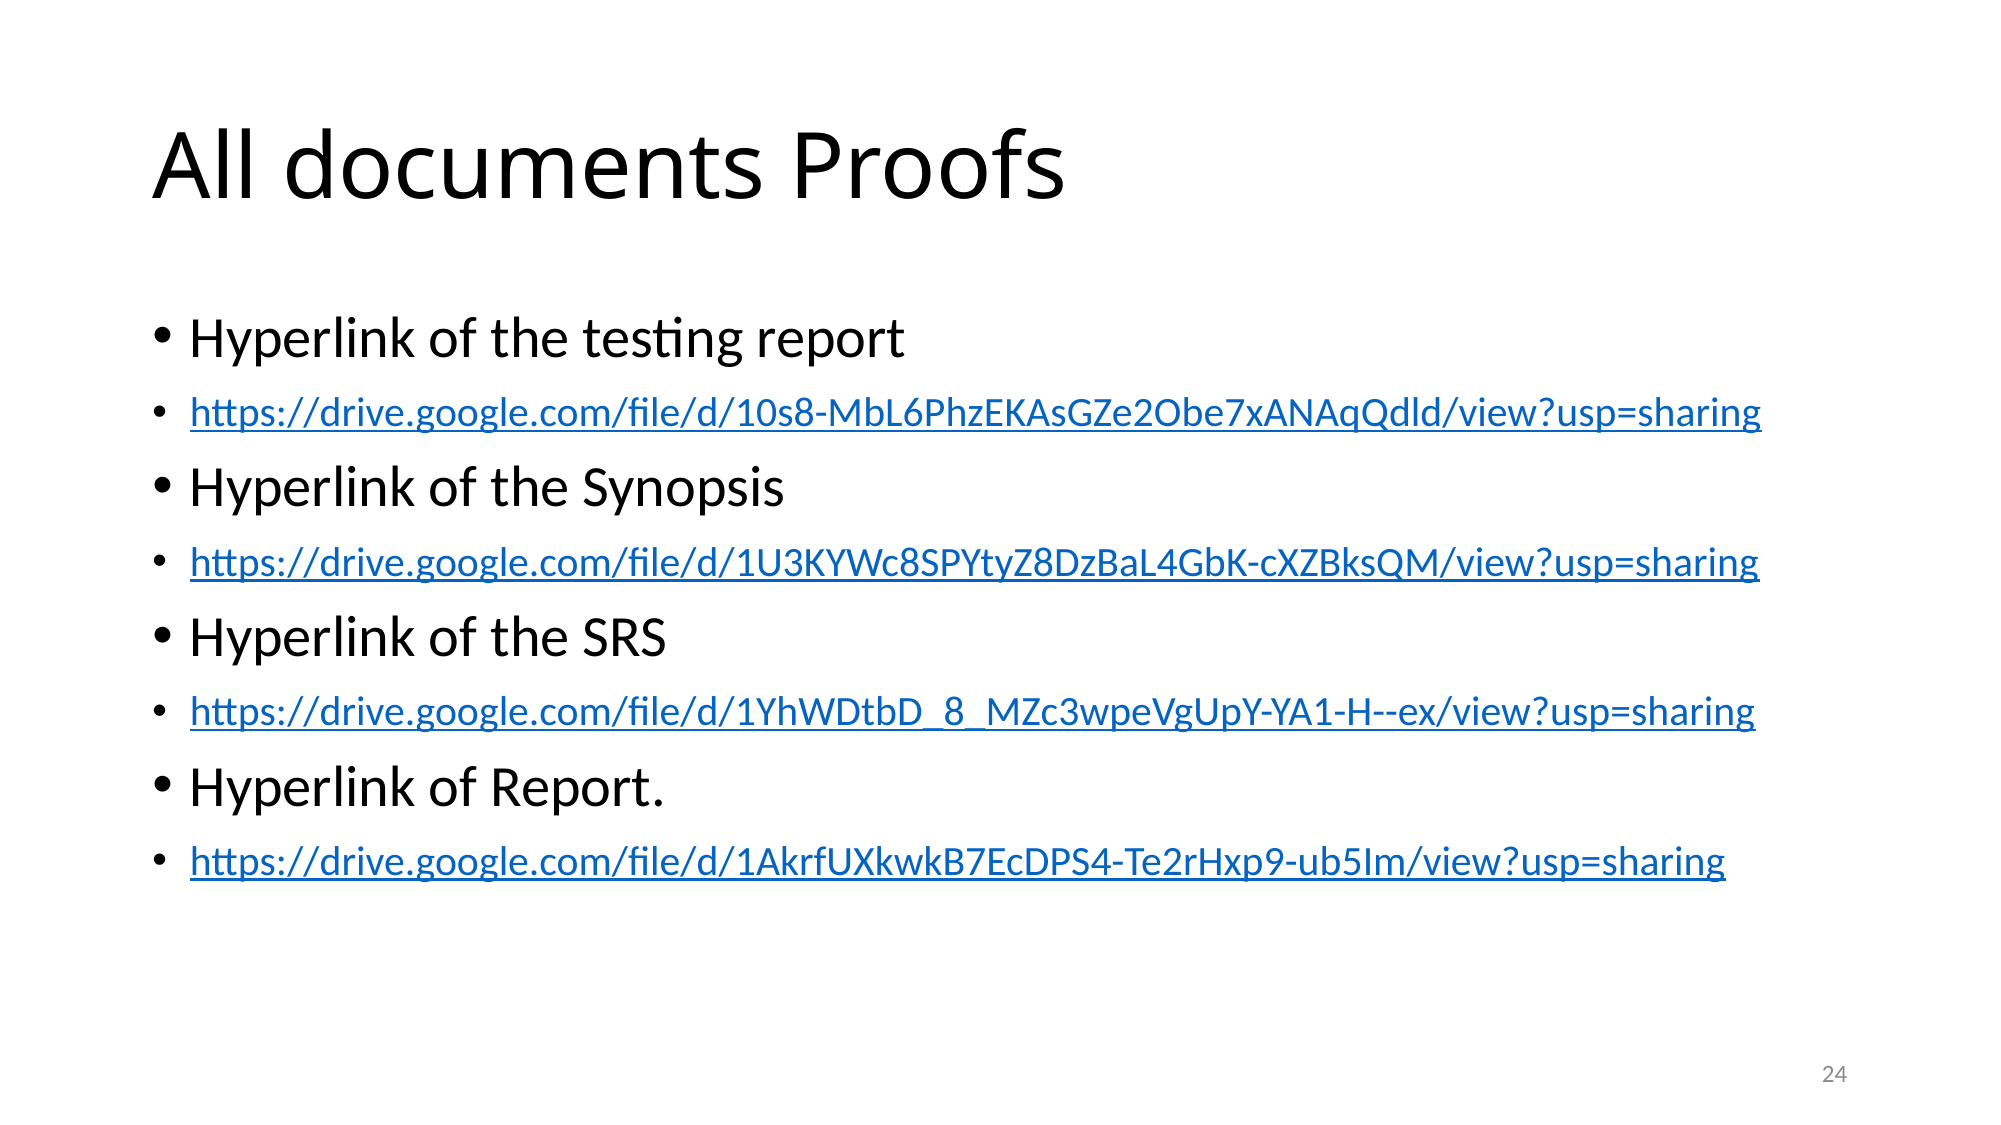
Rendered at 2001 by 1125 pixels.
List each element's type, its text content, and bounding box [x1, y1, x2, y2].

title All documents Proofs [137, 59, 1863, 278]
list Hyperlink of the testing report https://drive.google.com/file/d/10s8-MbL6PhzEKAsGZe2Obe7xANAqQdld/view?usp=sharing Hyperlink of the Synopsis https://drive.google.com/file/d/1U3KYWc8SPYtyZ8DzBaL4GbK-cXZBksQM/view?usp=sharing Hyperlink of the SRS https://drive.google.com/file/d/1YhWDtbD_8_MZc3wpeVgUpY-YA1-H--ex/view?usp=sharing Hyperlink of Report. https://drive.google.com/file/d/1AkrfUXkwkB7EcDPS4-Te2rHxp9-ub5Im/view?usp=sharing [137, 299, 1863, 1014]
slide_number 24 [1412, 1042, 1863, 1103]
